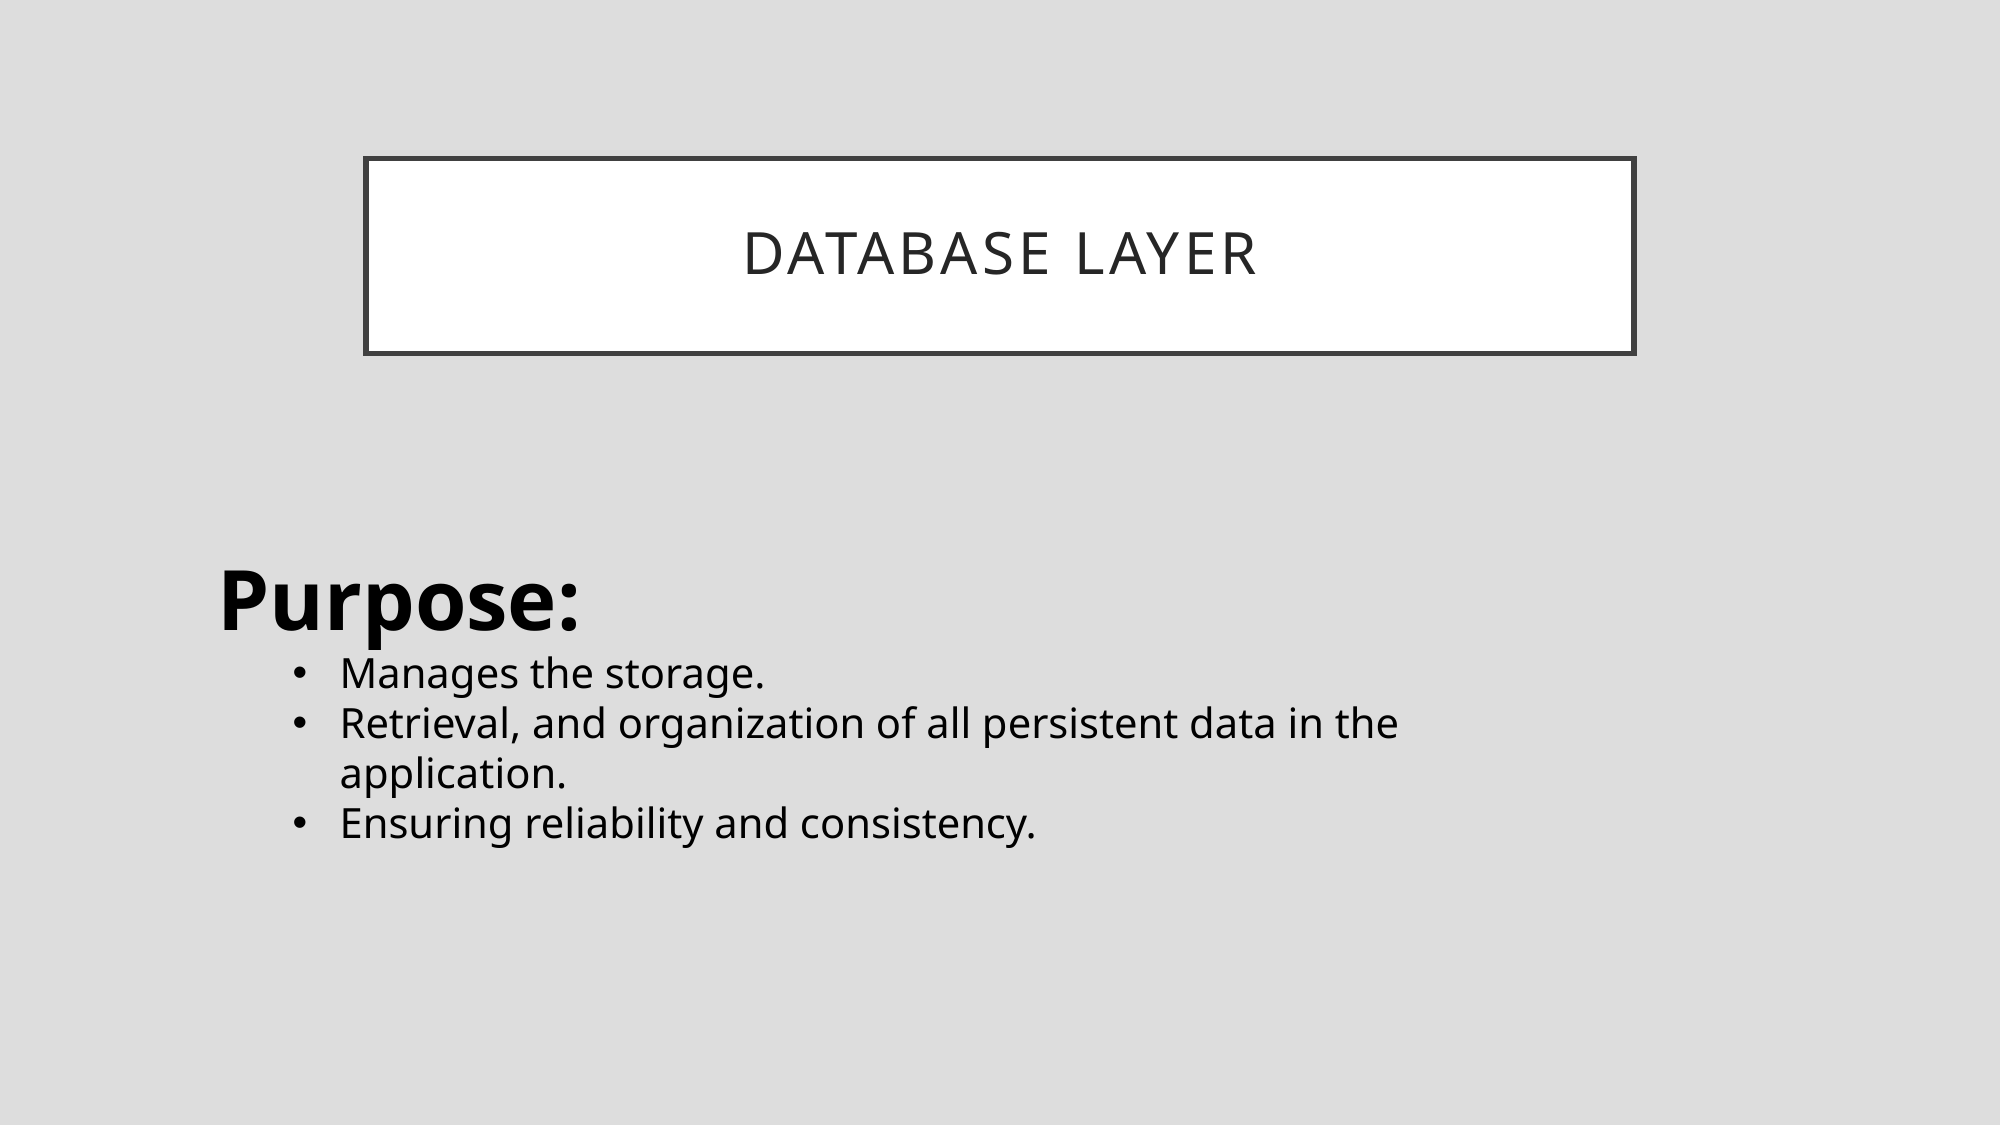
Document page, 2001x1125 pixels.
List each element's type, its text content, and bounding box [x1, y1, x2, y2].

text_box Purpose: Manages the storage. Retrieval, and organization of all persistent data in the application. Ensuring reliability and consistency. [202, 539, 1489, 855]
title Database layer [363, 156, 1637, 356]
